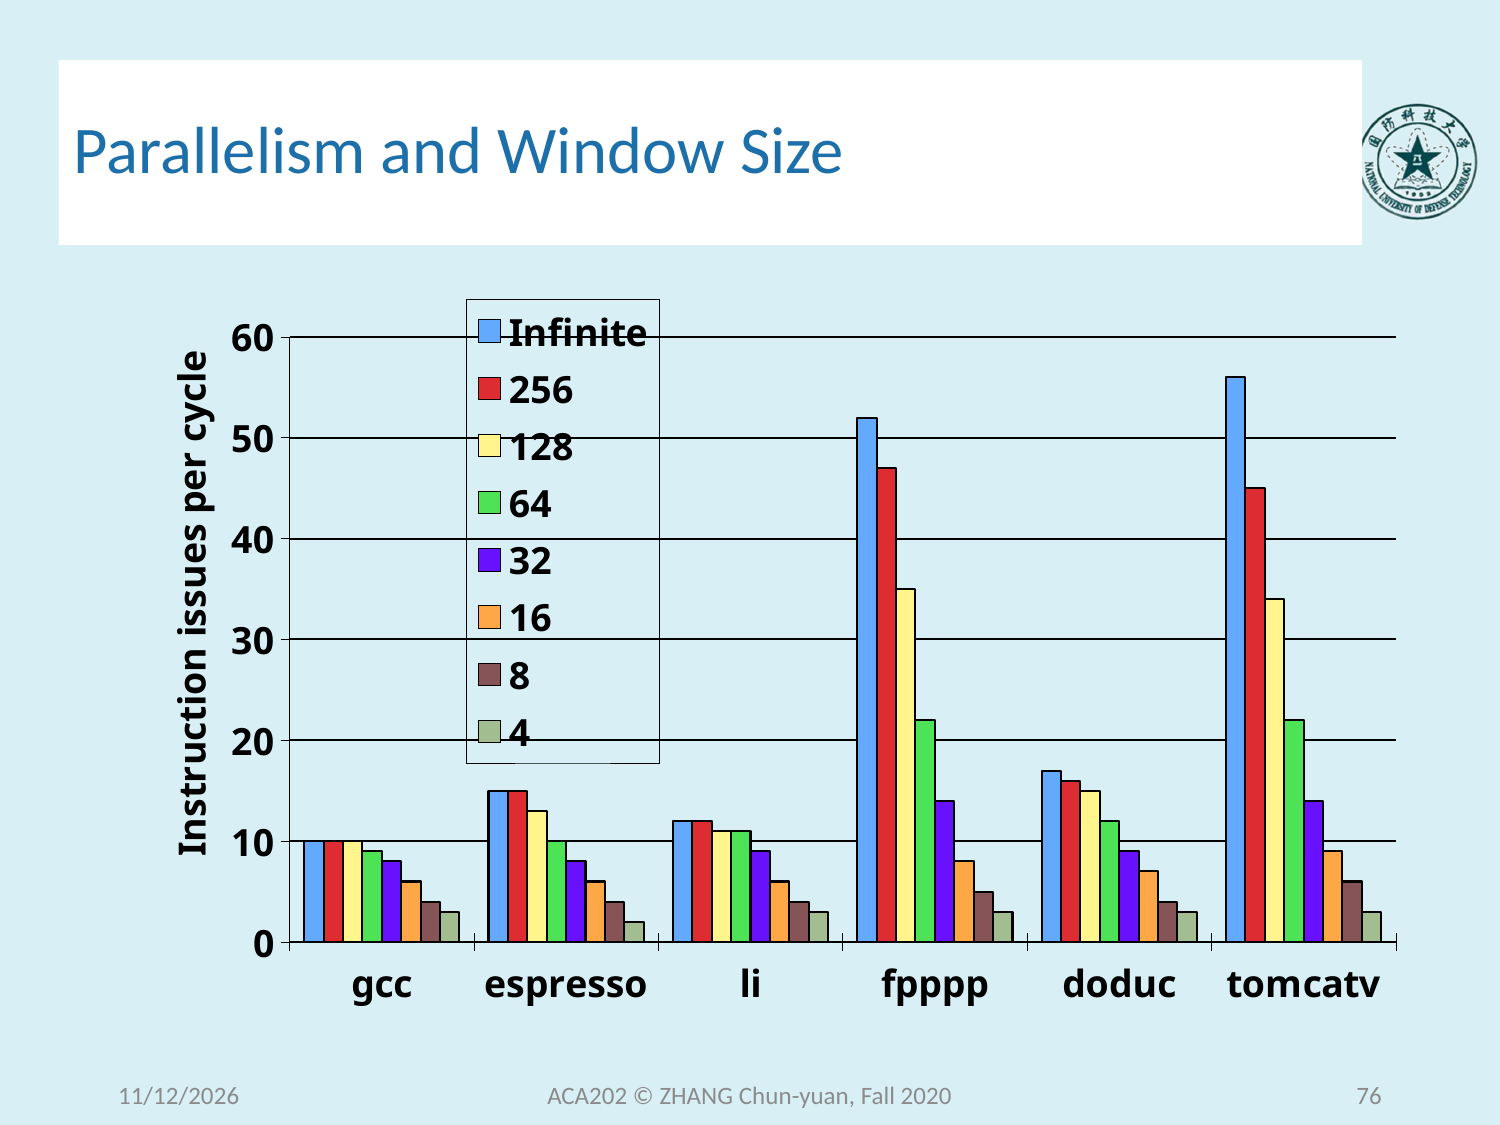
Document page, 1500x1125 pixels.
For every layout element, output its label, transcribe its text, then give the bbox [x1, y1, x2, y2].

picture [1363, 102, 1480, 224]
title Parallelism and Window Size [58, 59, 1363, 245]
chart [103, 299, 1397, 1014]
footer ACA202 © ZHANG Chun-yuan, Fall 2020 [496, 1064, 1004, 1125]
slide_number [103, 1064, 441, 1125]
slide_number 76 [1059, 1064, 1397, 1125]
